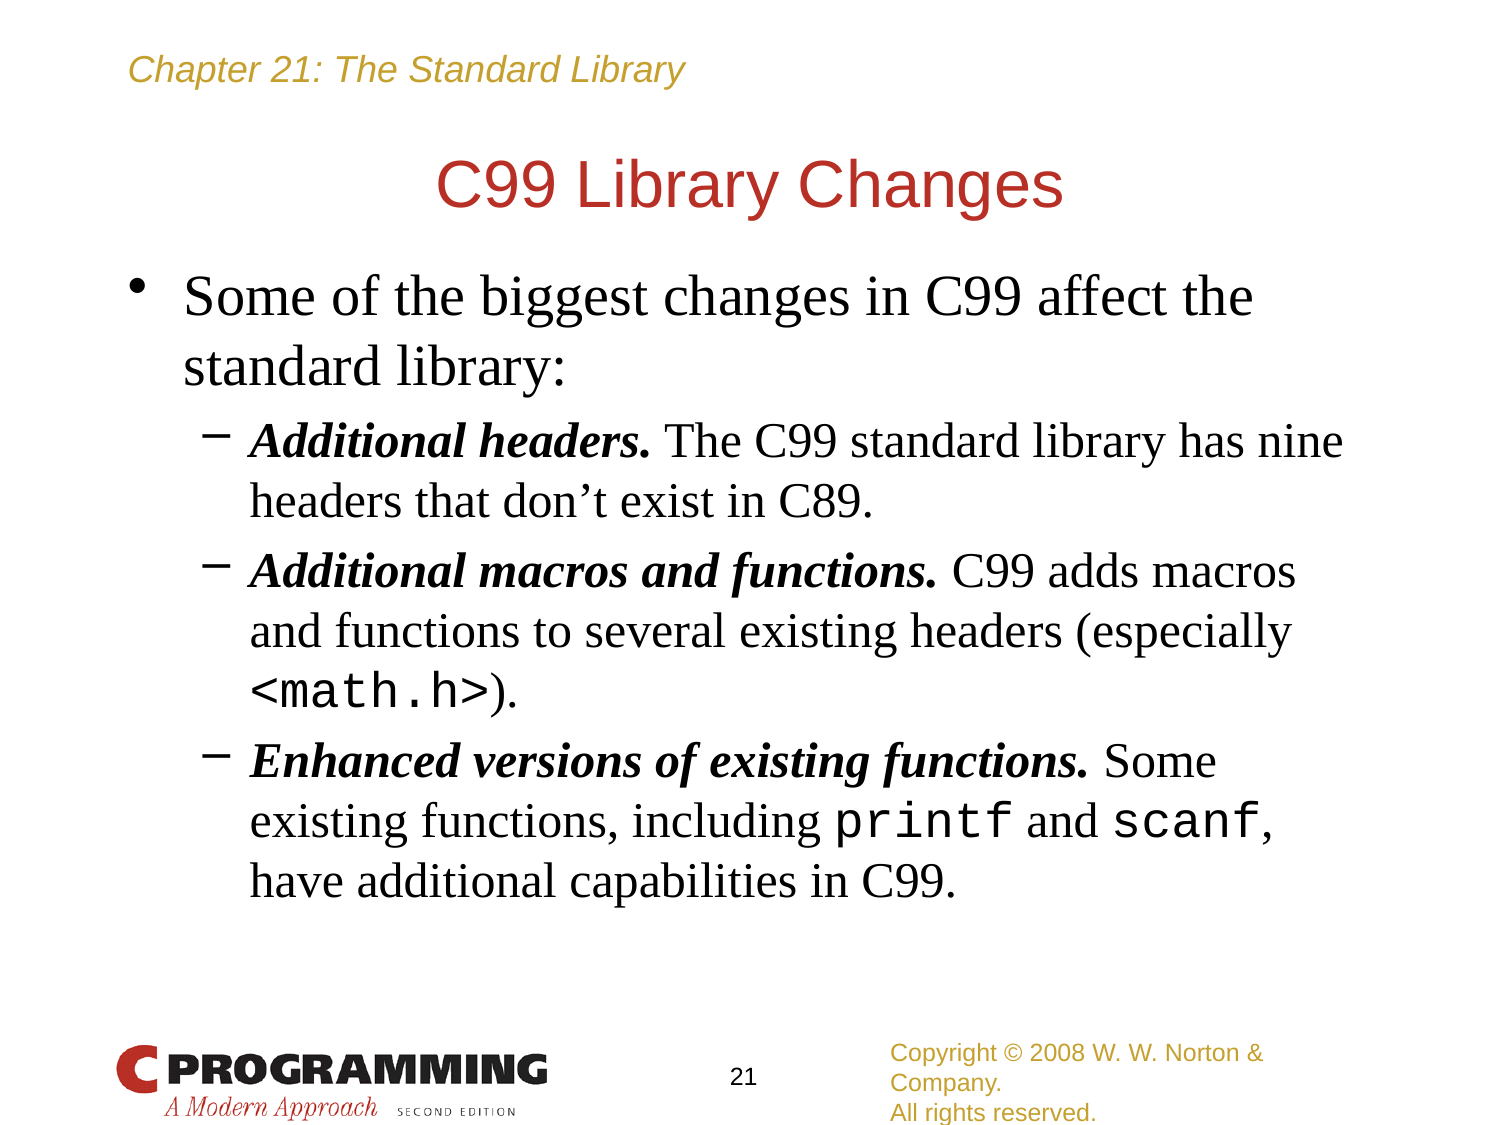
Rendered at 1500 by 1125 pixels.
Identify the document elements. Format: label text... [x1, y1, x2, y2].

picture [112, 1041, 550, 1123]
footer Copyright © 2008 W. W. Norton & Company. All rights reserved. [874, 1043, 1388, 1119]
list Some of the biggest changes in C99 affect the standard library: Additional headers. The C99 standard library has nine headers that don’t exist in C89. Additional macros and functions. C99 adds macros and functions to several existing headers (especially <math.h>). Enhanced versions of existing functions. Some existing functions, including printf and scanf, have additional capabilities in C99. [112, 249, 1388, 1038]
slide_number 21 [687, 1049, 801, 1101]
title C99 Library Changes [112, 125, 1388, 238]
